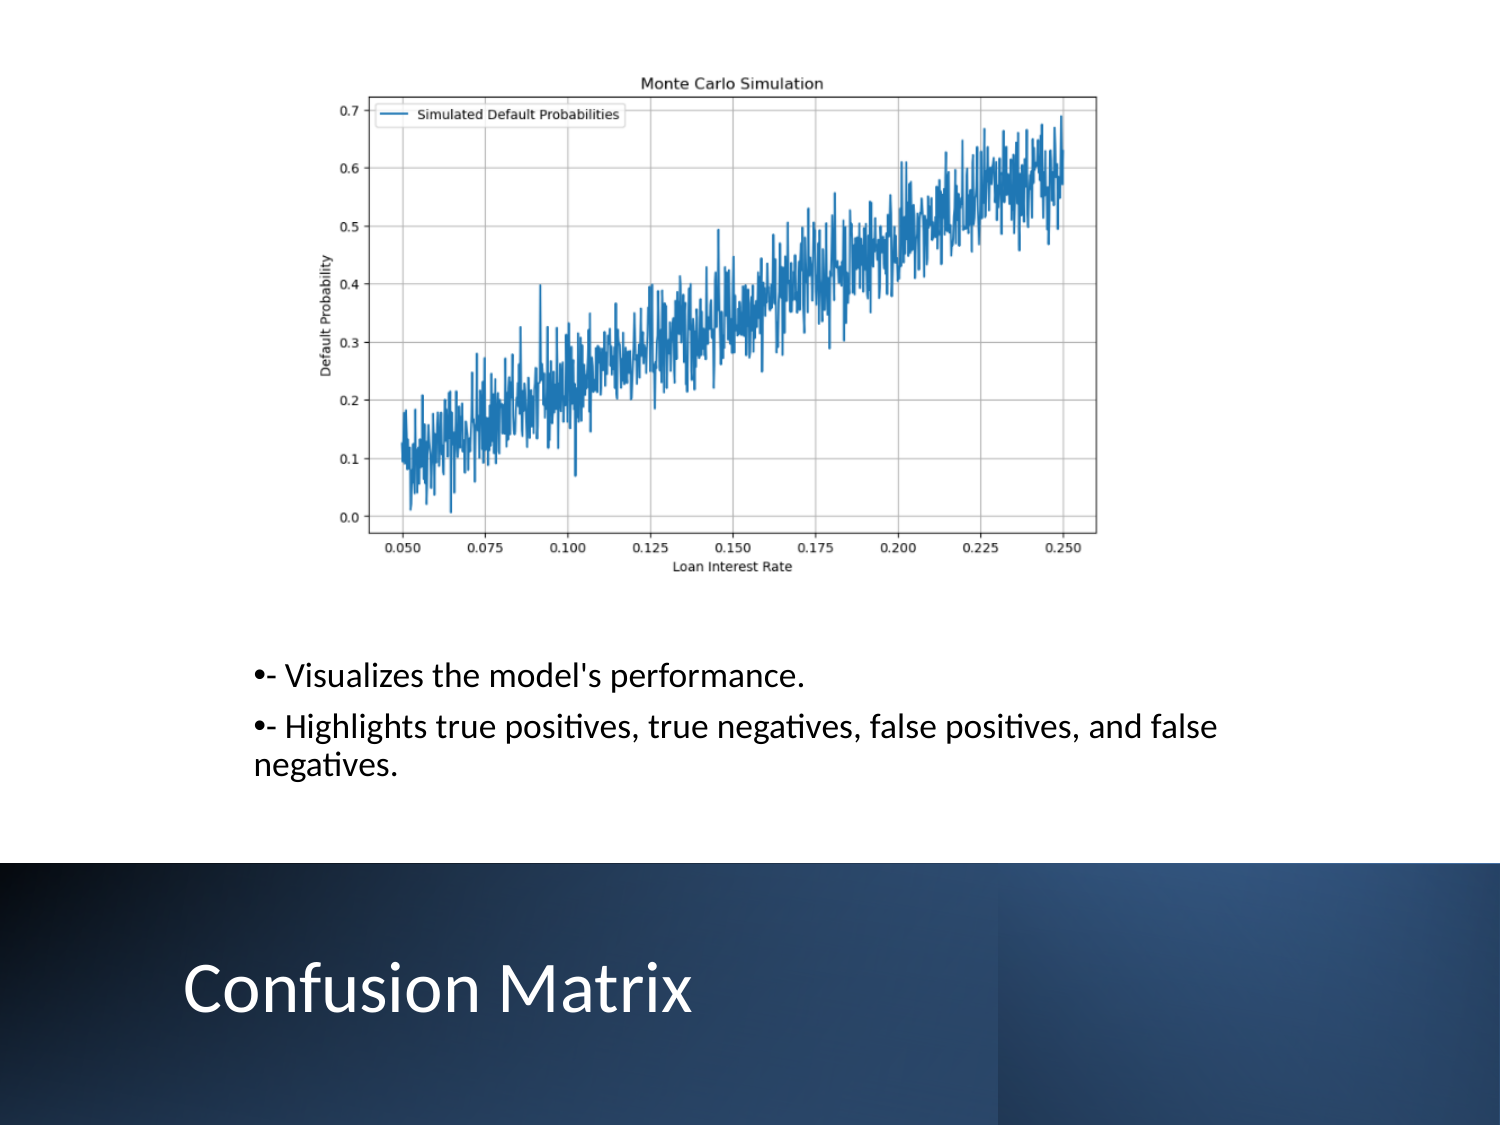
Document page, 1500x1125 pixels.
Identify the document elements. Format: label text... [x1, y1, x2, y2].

picture [280, 65, 1219, 594]
text_box Confusion Matrix [168, 903, 1387, 1074]
text_box - Visualizes the model's performance. - Highlights true positives, true negatives, false positives, and false negatives. [238, 628, 1264, 813]
text_box [0, 861, 1500, 1125]
text_box [0, 0, 1500, 861]
